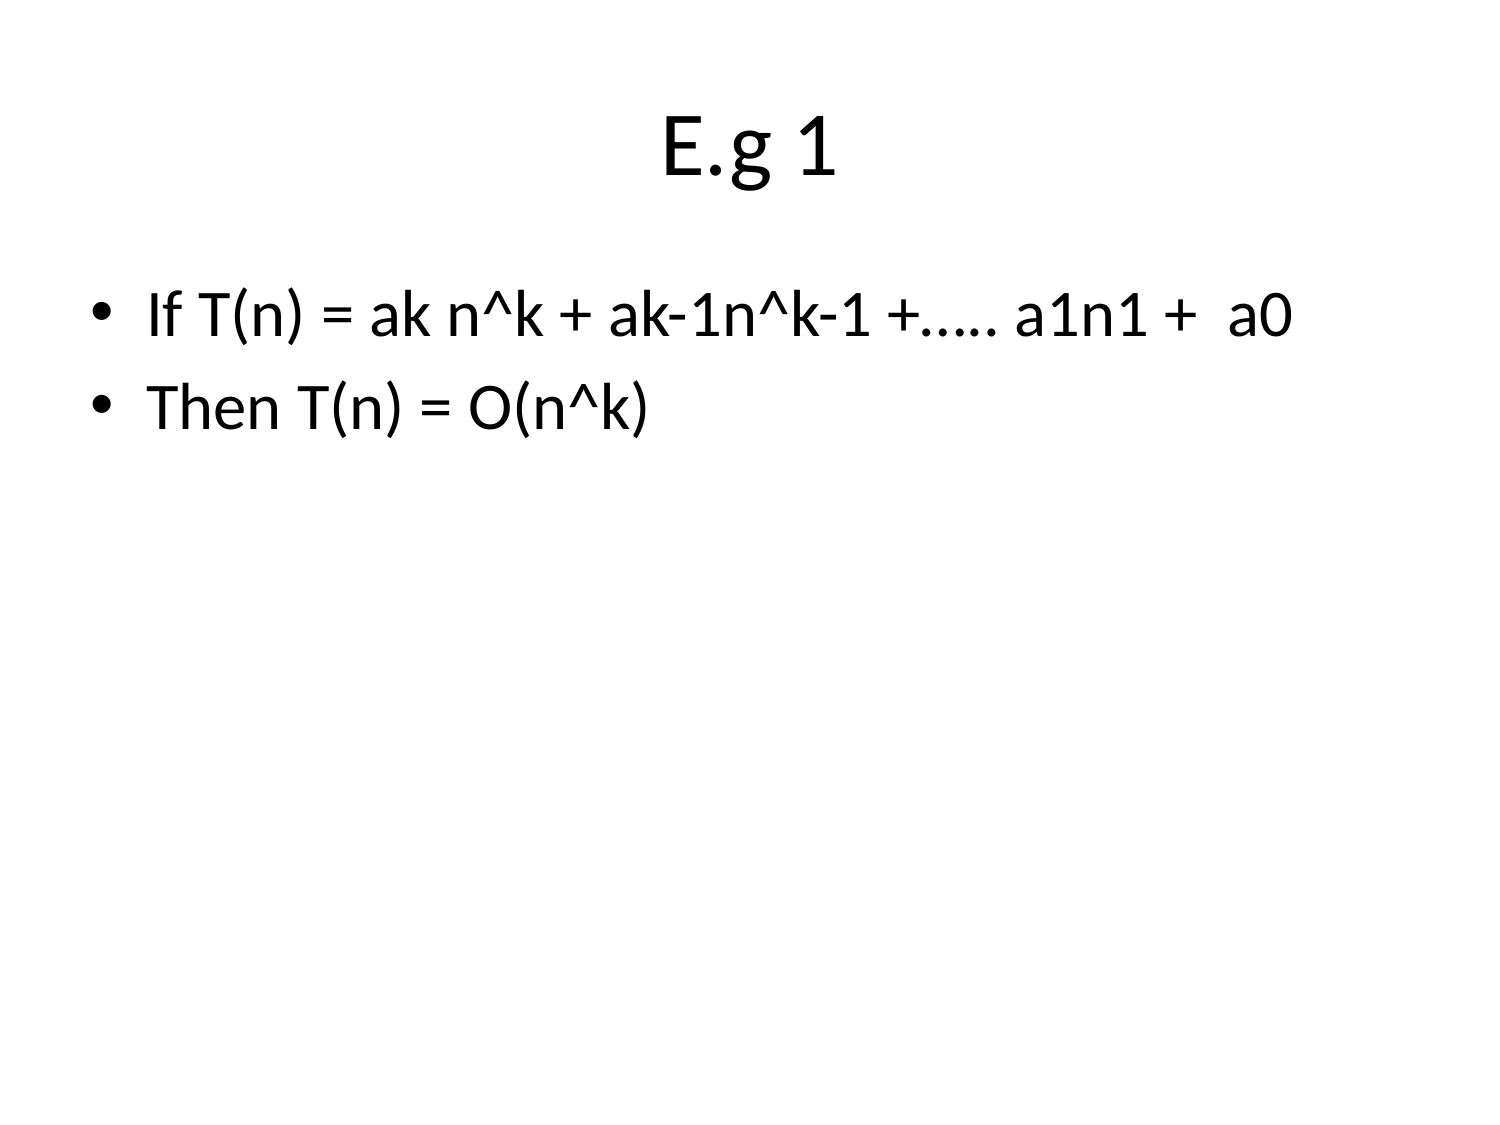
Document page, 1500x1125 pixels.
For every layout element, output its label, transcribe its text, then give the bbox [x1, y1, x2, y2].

title E.g 1 [75, 45, 1425, 233]
list If T(n) = ak n^k + ak-1n^k-1 +….. a1n1 + a0 Then T(n) = O(n^k) [75, 262, 1425, 1005]
